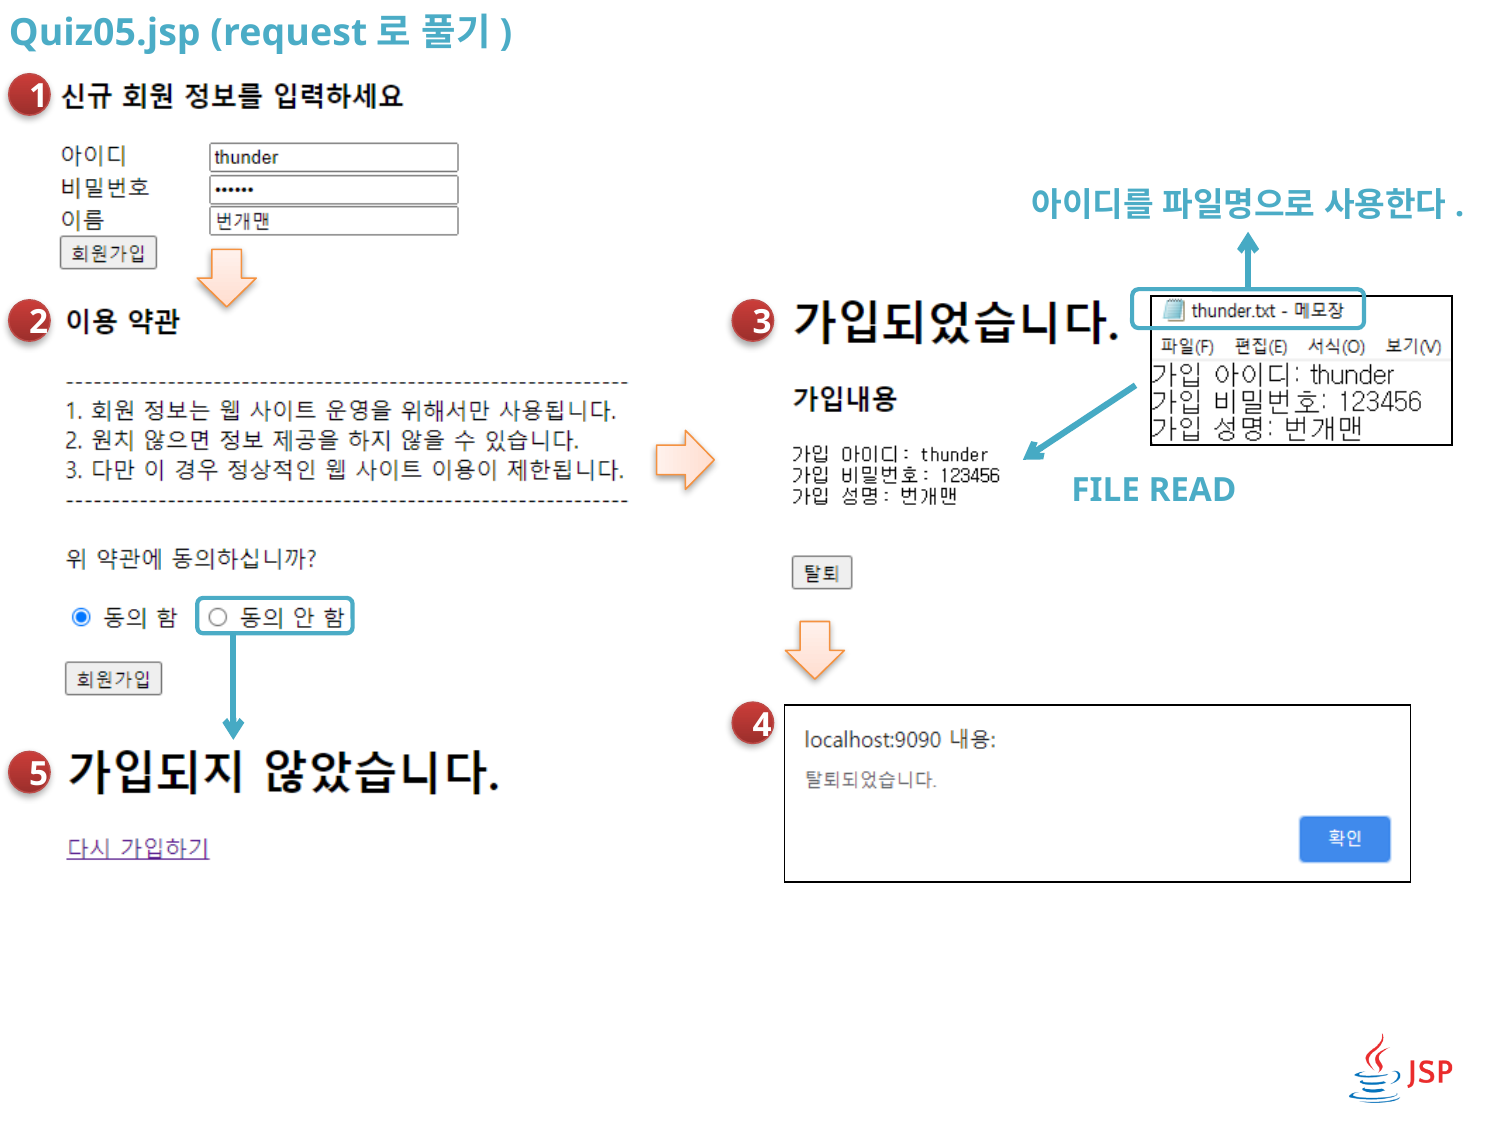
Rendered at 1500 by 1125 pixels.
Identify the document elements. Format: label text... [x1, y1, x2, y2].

text_box [205, 287, 249, 301]
picture [52, 78, 473, 279]
picture [61, 739, 514, 870]
text_box 4 [731, 701, 775, 745]
text_box Quiz05.jsp (request로 풀기) [0, 0, 528, 61]
text_box [1252, 287, 1366, 294]
text_box FILE READ [1141, 461, 1252, 516]
text_box 2 [7, 299, 51, 342]
picture [1304, 1014, 1500, 1125]
text_box [1130, 287, 1244, 331]
text_box 1 [7, 72, 47, 116]
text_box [1022, 385, 1136, 461]
text_box 3 [731, 299, 775, 342]
text_box 5 [7, 750, 51, 794]
picture [1151, 296, 1452, 445]
text_box [655, 429, 715, 491]
text_box 아이디를 파일명으로 사용한다. [1016, 175, 1480, 231]
picture [785, 295, 1136, 599]
text_box [784, 620, 846, 680]
picture [785, 705, 1411, 882]
picture [61, 302, 644, 704]
